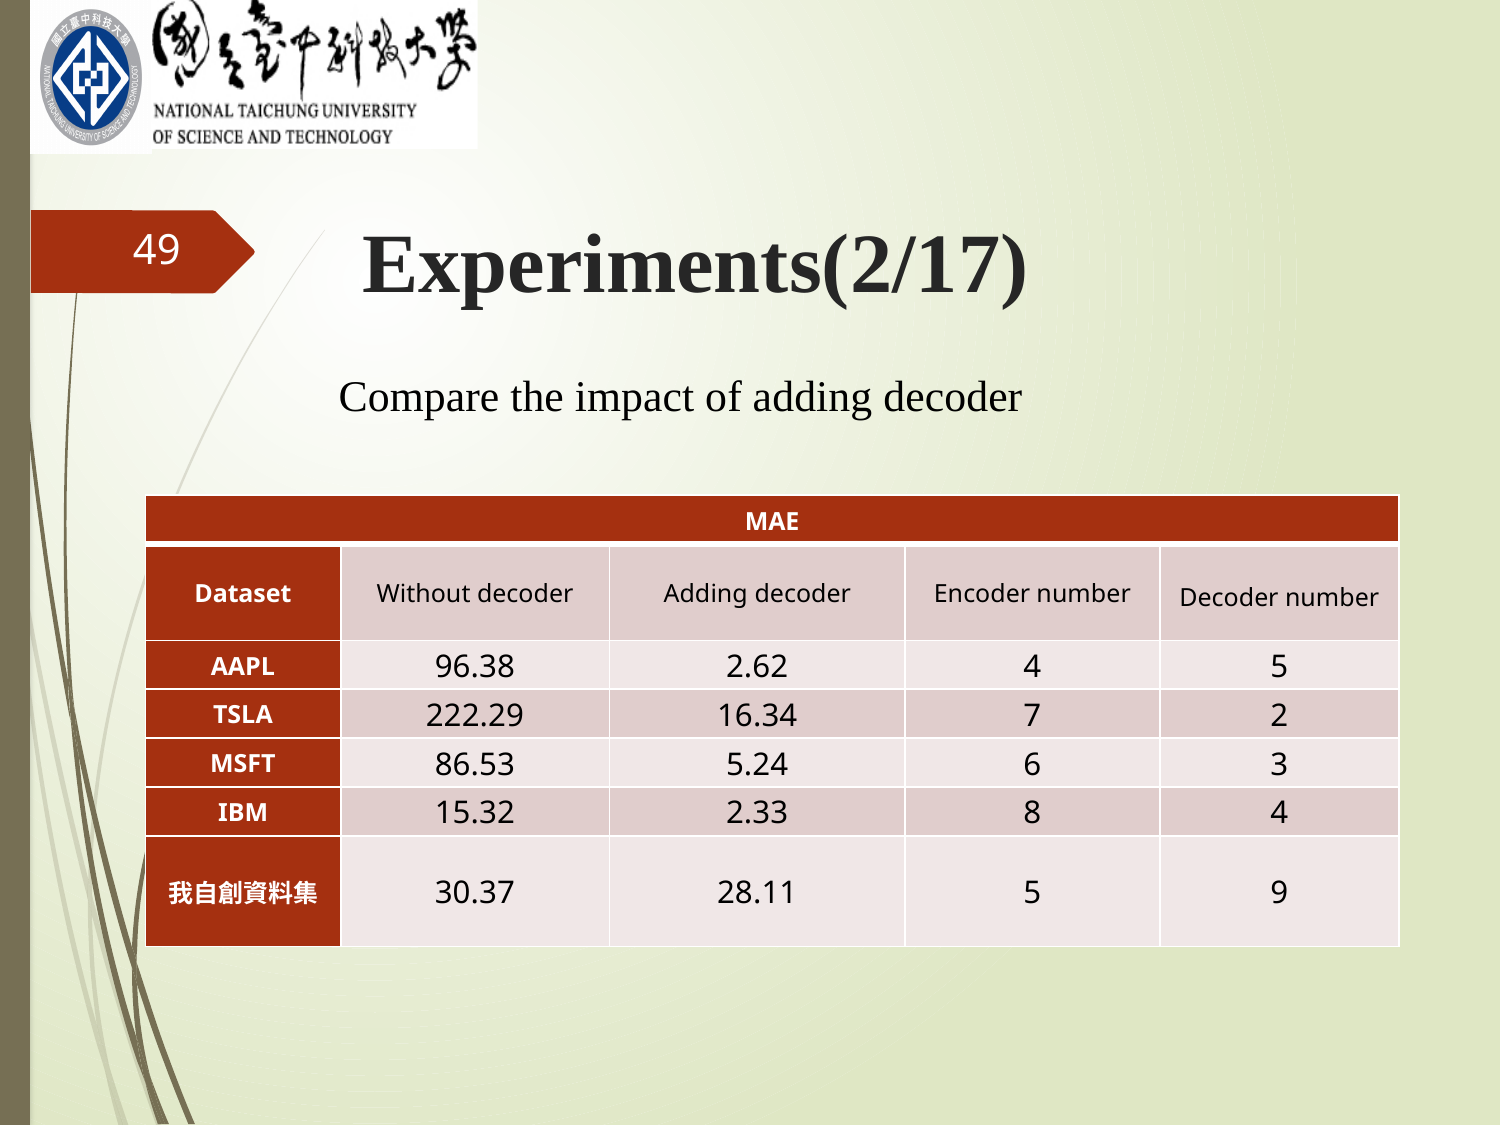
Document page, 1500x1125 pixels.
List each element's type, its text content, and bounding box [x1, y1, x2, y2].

table_cell Encoder number [906, 547, 1159, 640]
text_box Compare the impact of adding decoder [323, 360, 1500, 428]
table_cell 16.34 [610, 690, 904, 737]
table_cell 5.24 [610, 739, 904, 786]
table_cell 6 [906, 739, 1159, 786]
table_cell 30.37 [342, 837, 609, 946]
table_cell 2.62 [610, 641, 904, 688]
table_cell 3 [1161, 739, 1398, 786]
table_cell 15.32 [342, 788, 609, 835]
table_cell 2 [1161, 690, 1398, 737]
table_cell 86.53 [342, 739, 609, 786]
table_cell Without decoder [342, 547, 609, 640]
table_cell 28.11 [610, 837, 904, 946]
table_cell TSLA [146, 690, 340, 737]
table_cell IBM [146, 788, 340, 835]
table_header MAE [146, 496, 1398, 541]
table_cell 2.33 [610, 788, 904, 835]
slide_number 49 [99, 221, 196, 282]
table_cell 5 [906, 837, 1159, 946]
table_cell 9 [1161, 837, 1398, 946]
table_cell 4 [1161, 788, 1398, 835]
picture [30, 0, 478, 154]
table_cell 我自創資料集 [146, 837, 340, 946]
text_box Experiments(2/17) [351, 202, 1149, 360]
table_cell 7 [906, 690, 1159, 737]
table_cell 4 [906, 641, 1159, 688]
table_cell Adding decoder [610, 547, 904, 640]
table_cell 8 [906, 788, 1159, 835]
table_cell Decoder number [1161, 547, 1398, 640]
table_cell 96.38 [342, 641, 609, 688]
table_cell 222.29 [342, 690, 609, 737]
table_cell AAPL [146, 641, 340, 688]
table_cell Dataset [146, 547, 340, 640]
table_cell MSFT [146, 739, 340, 786]
table_cell 5 [1161, 641, 1398, 688]
